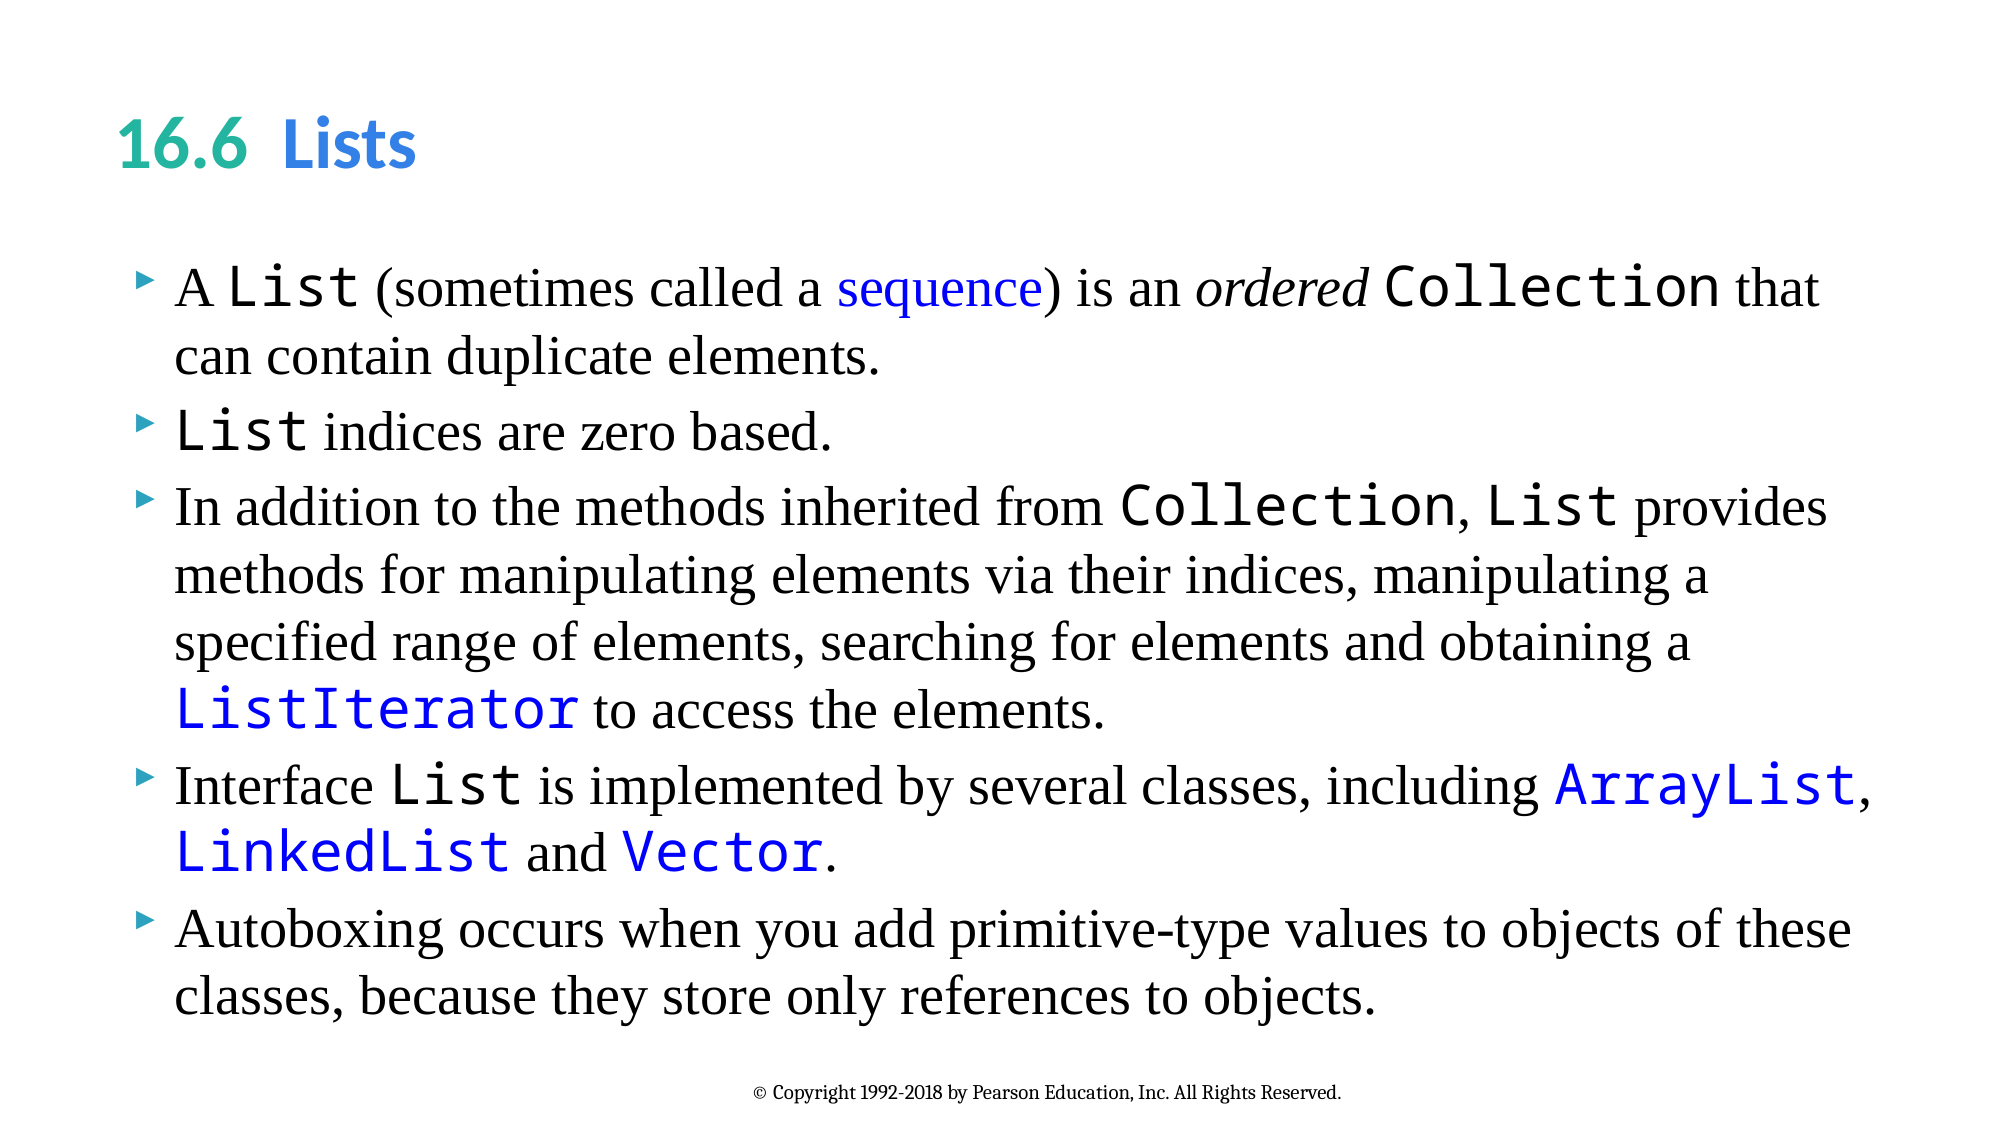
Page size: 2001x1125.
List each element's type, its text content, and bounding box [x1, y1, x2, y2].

footer © Copyright 1992-2018 by Pearson Education, Inc. All Rights Reserved. [736, 1051, 1892, 1112]
list A List (sometimes called a sequence) is an ordered Collection that can contain duplicate elements. List indices are zero based. In addition to the methods inherited from Collection, List provides methods for manipulating elements via their indices, manipulating a specified range of elements, searching for elements and obtaining a ListIterator to access the elements. Interface List is implemented by several classes, including ArrayList, LinkedList and Vector. Autoboxing occurs when you add primitive-type values to objects of these classes, because they store only references to objects. [99, 242, 1900, 986]
title 16.6 Lists [99, 45, 1900, 233]
